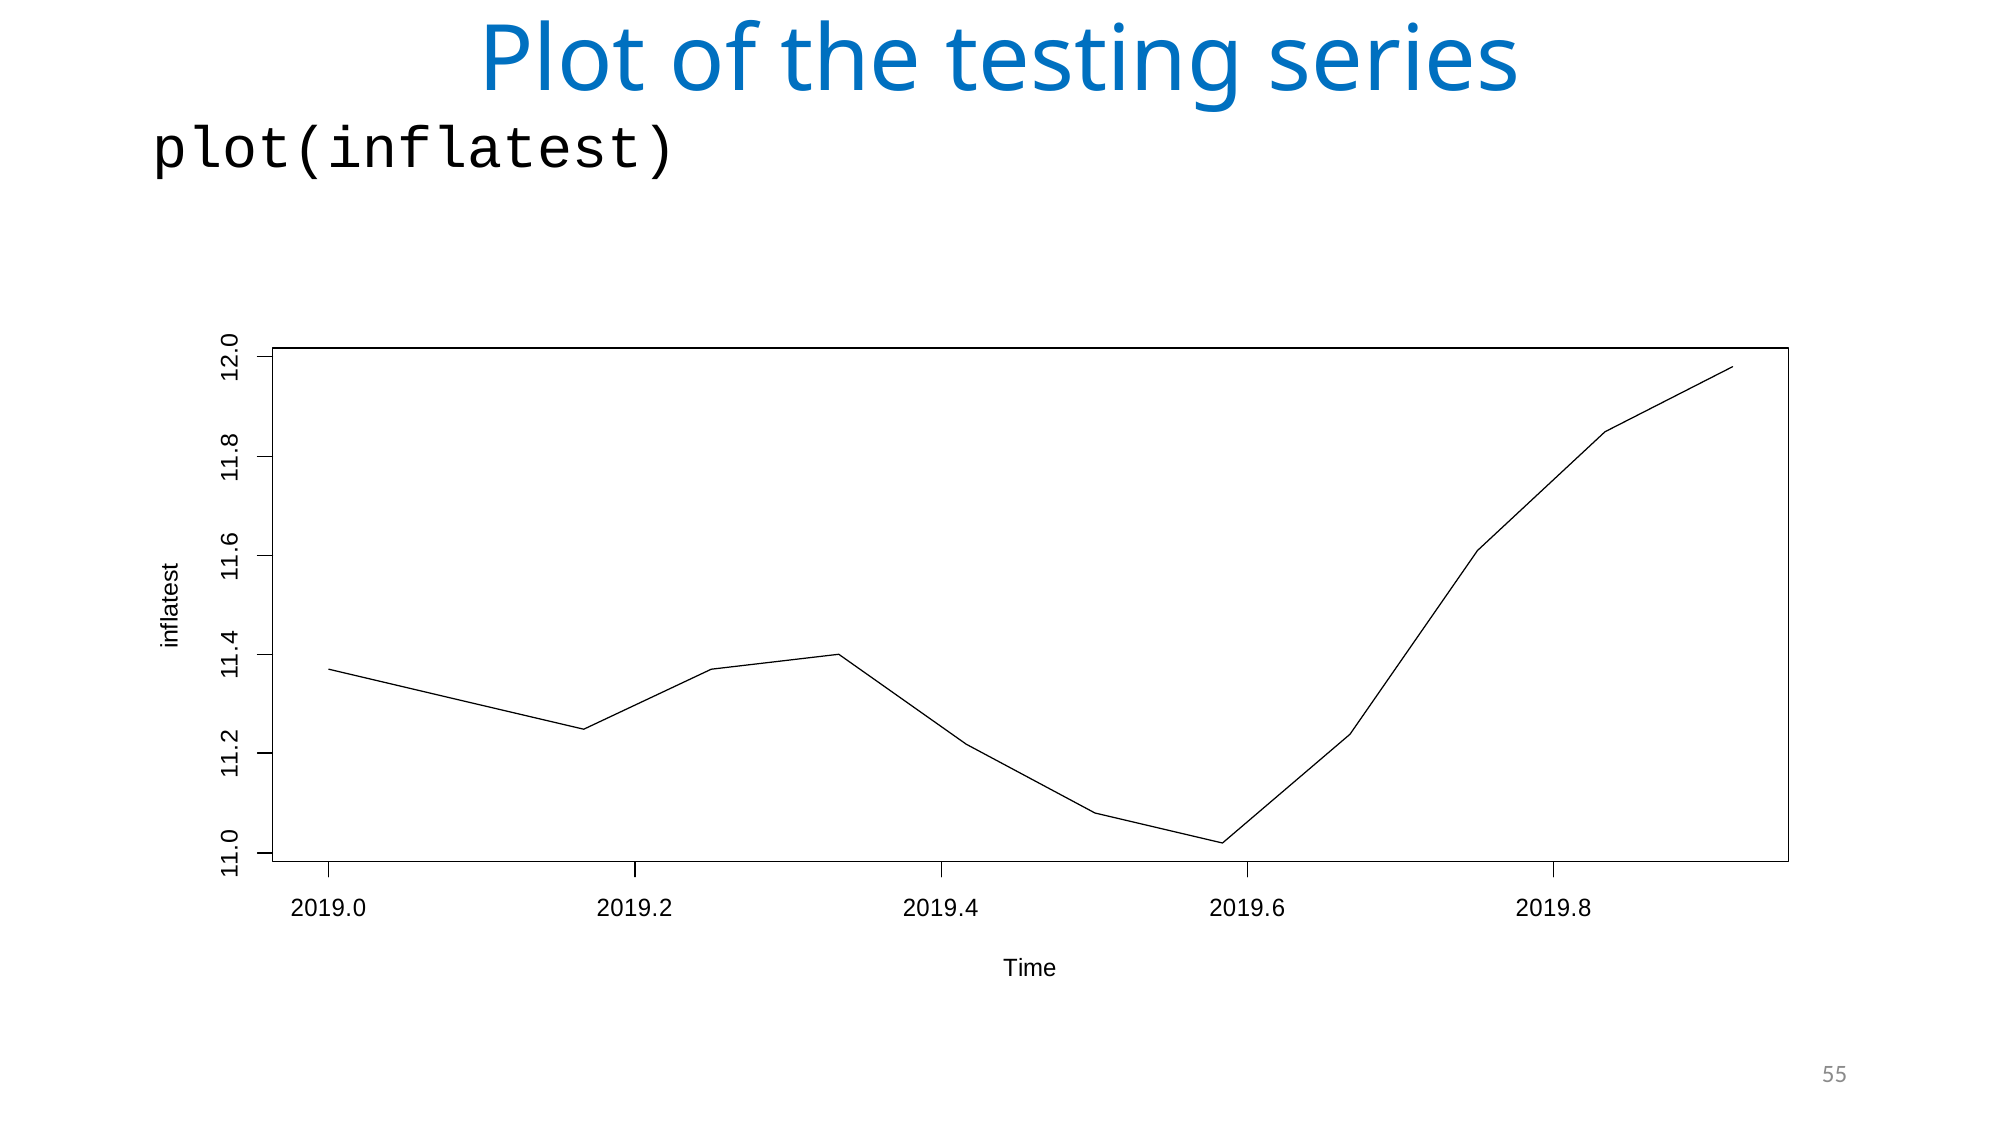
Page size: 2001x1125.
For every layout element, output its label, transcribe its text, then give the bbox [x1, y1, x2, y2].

slide_number 55 [1412, 1042, 1863, 1103]
picture [149, 225, 1850, 1015]
title Plot of the testing series [137, 0, 1863, 109]
list plot(inflatest) [137, 109, 1863, 228]
